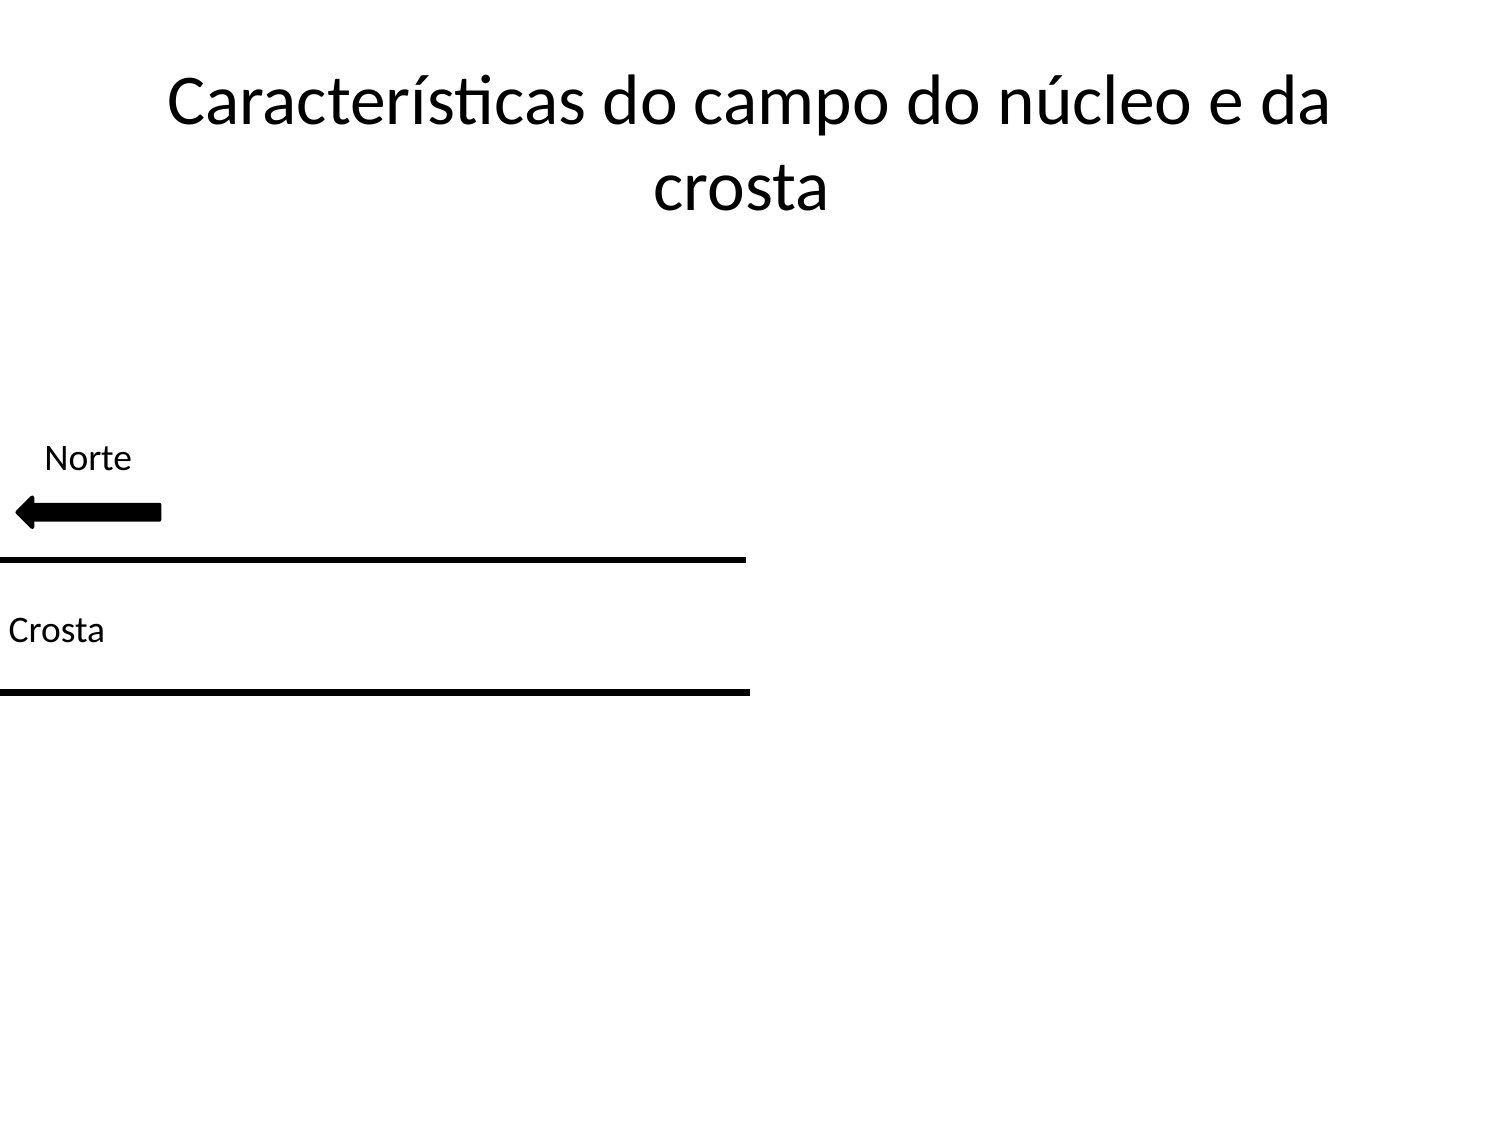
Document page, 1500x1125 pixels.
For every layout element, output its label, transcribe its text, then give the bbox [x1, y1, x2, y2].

text_box Crosta [0, 597, 154, 658]
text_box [17, 424, 160, 528]
title Características do campo do núcleo e da crosta [75, 45, 1425, 233]
